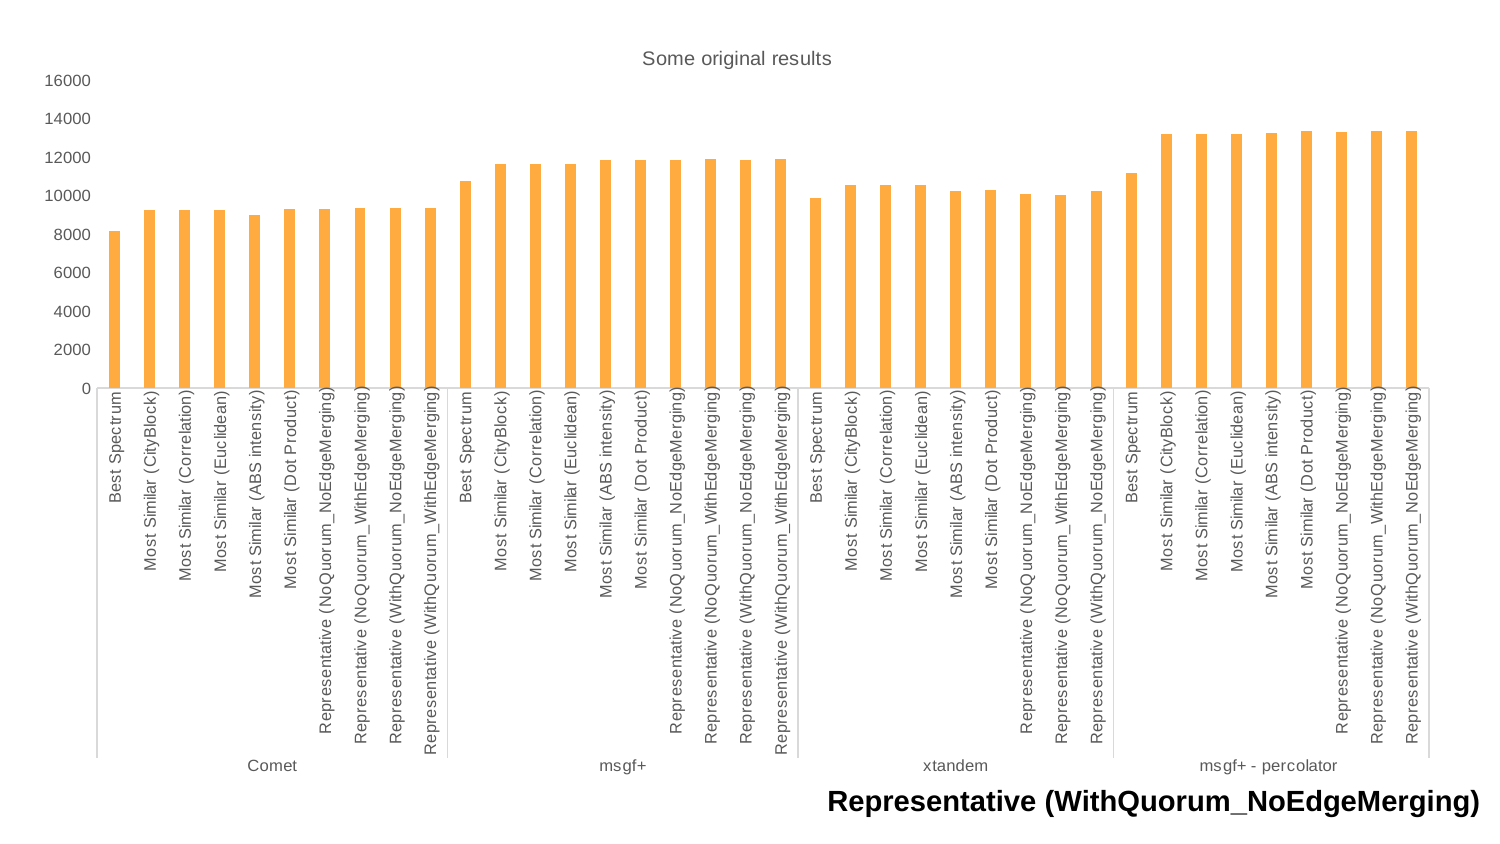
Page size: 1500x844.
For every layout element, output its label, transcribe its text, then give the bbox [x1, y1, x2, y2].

text_box Representative (WithQuorum_NoEdgeMerging) [812, 774, 1500, 825]
chart [22, 18, 1453, 775]
